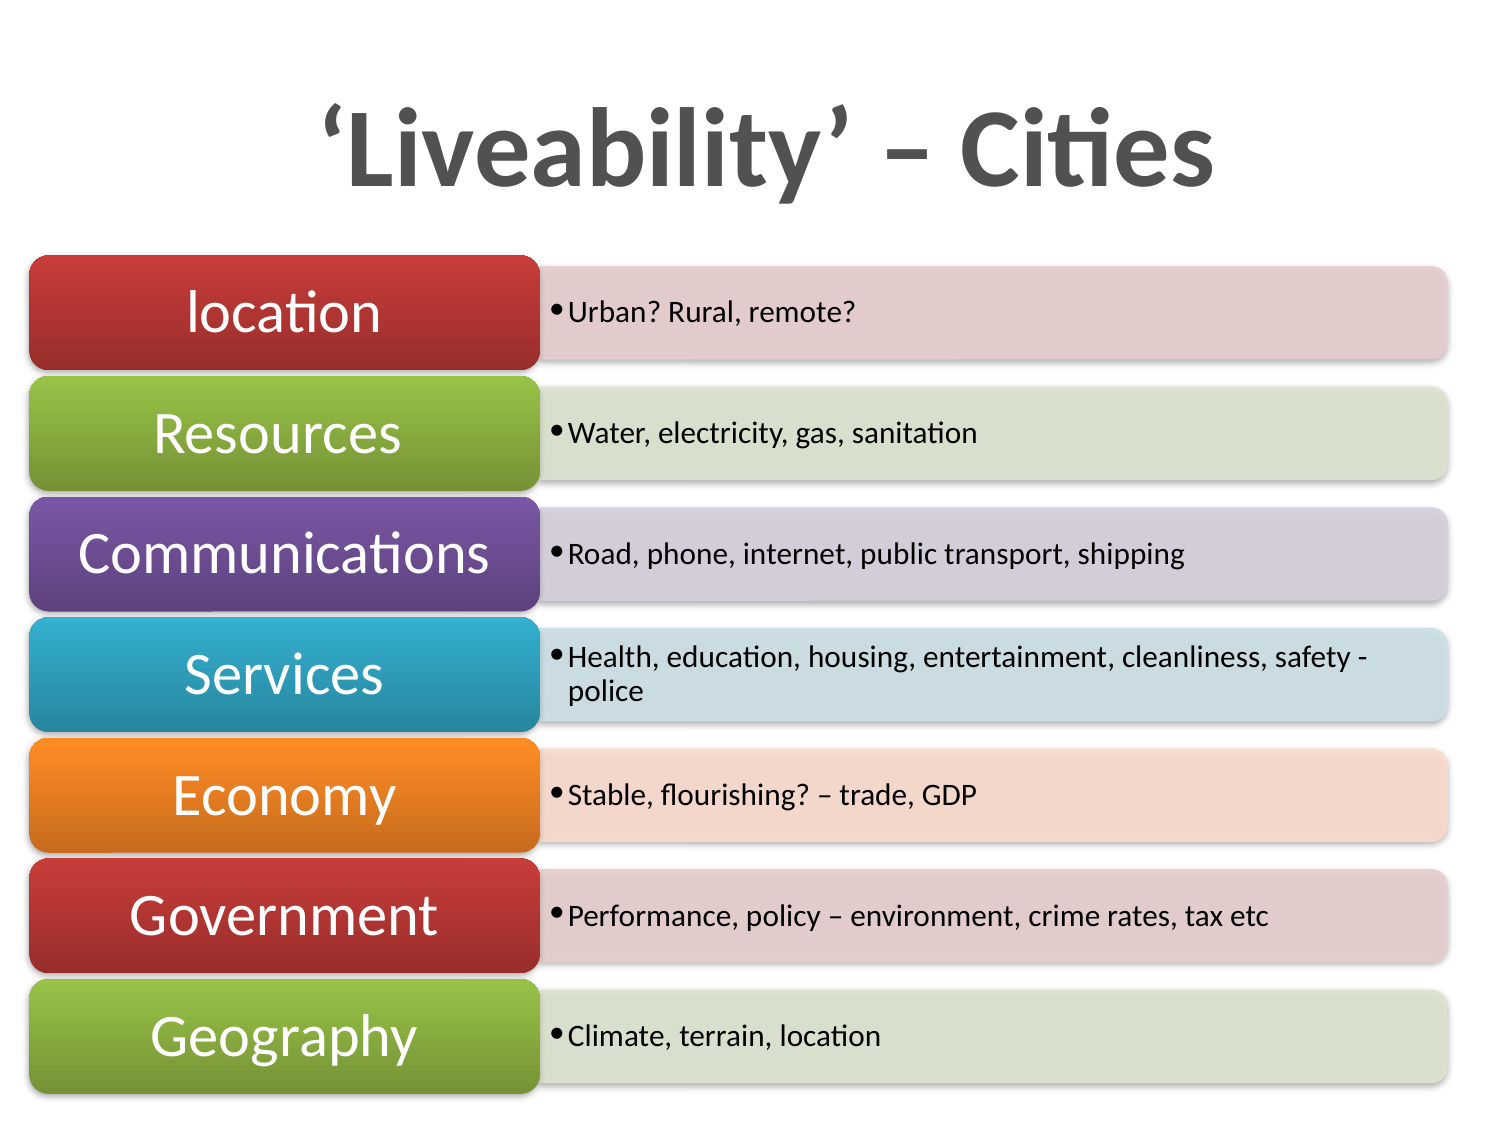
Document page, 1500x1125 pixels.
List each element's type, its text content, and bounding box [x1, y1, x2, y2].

text_box ‘Liveability’ – Cities [301, 66, 1233, 218]
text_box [29, 255, 1448, 1095]
